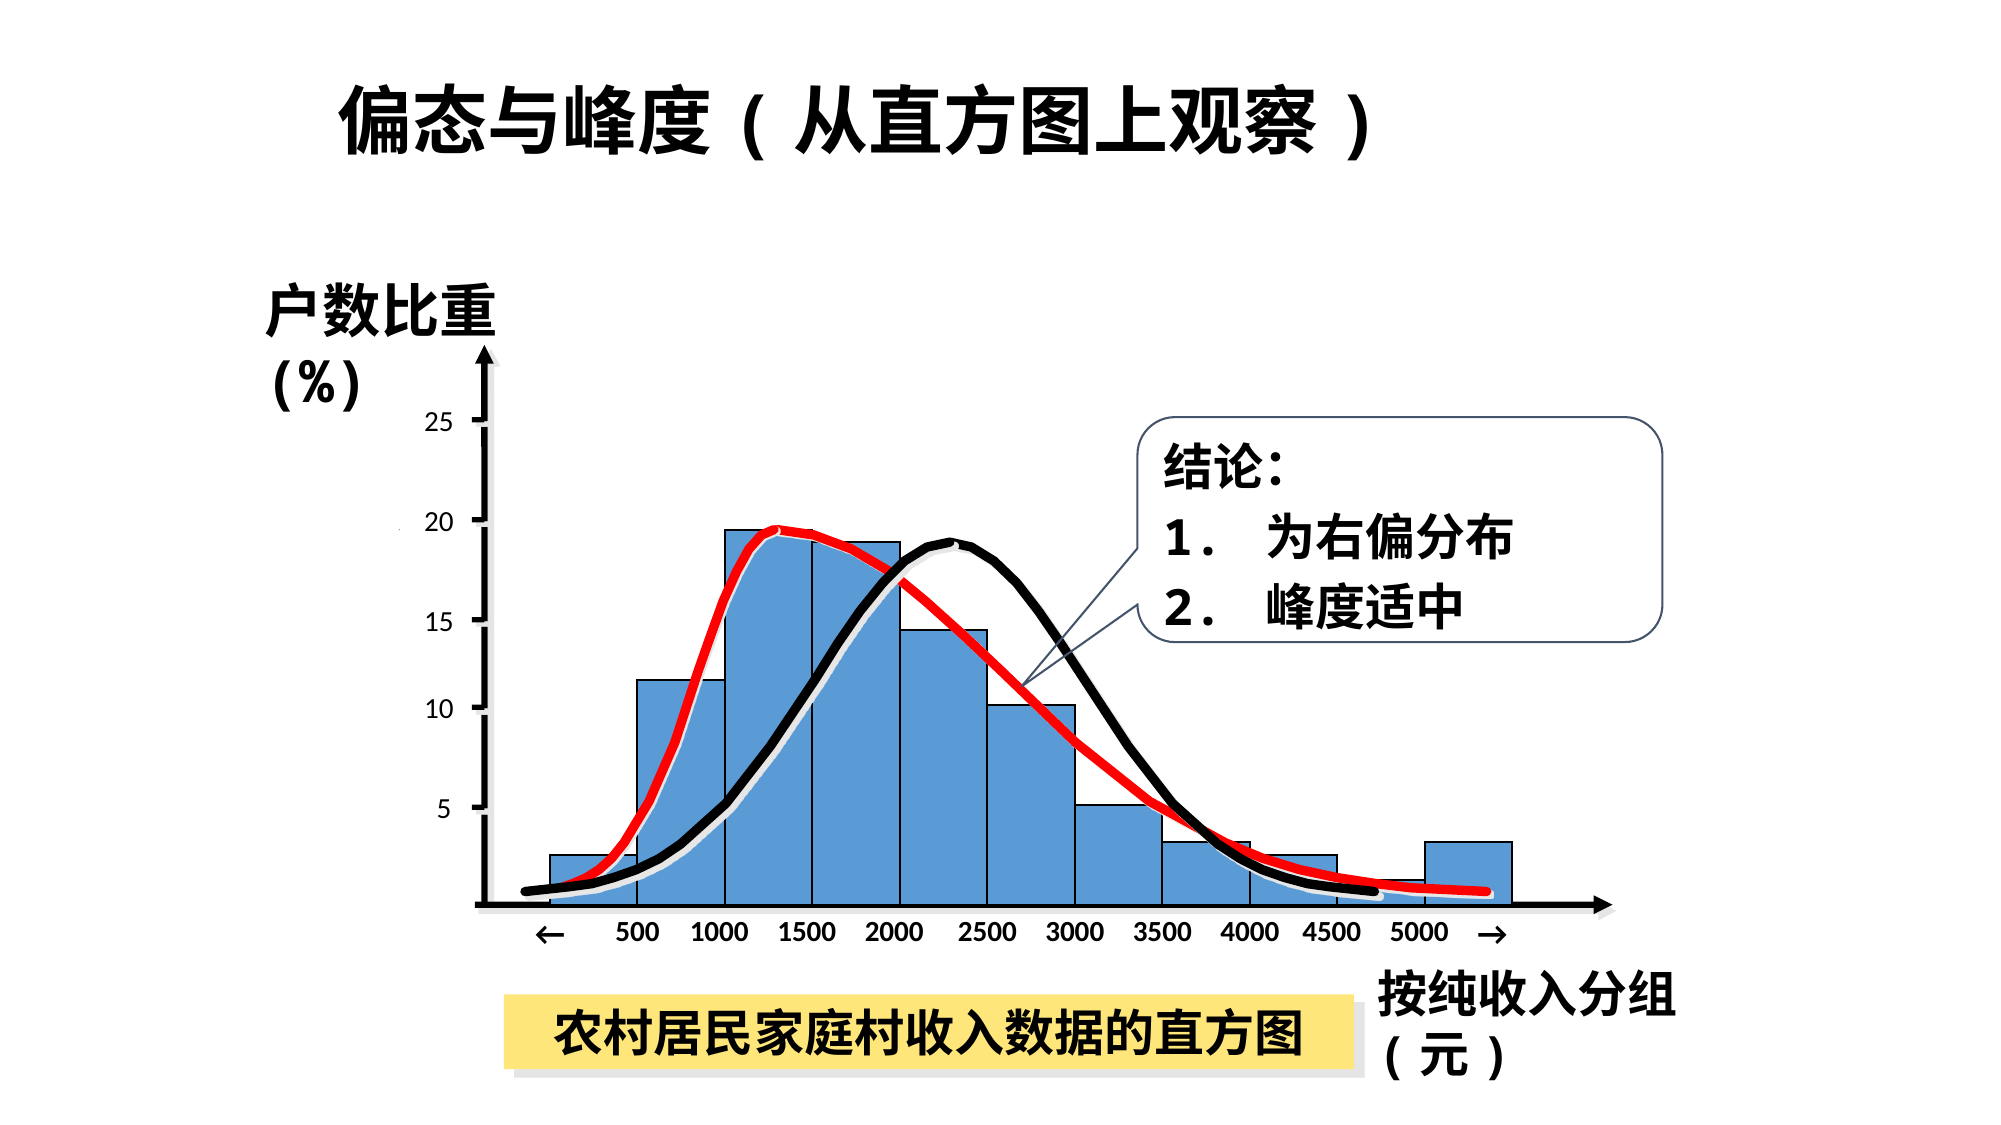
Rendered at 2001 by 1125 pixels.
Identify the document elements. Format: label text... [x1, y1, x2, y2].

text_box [249, 267, 1838, 1070]
title 偏态与峰度(从直方图上观察) [303, 31, 1416, 219]
